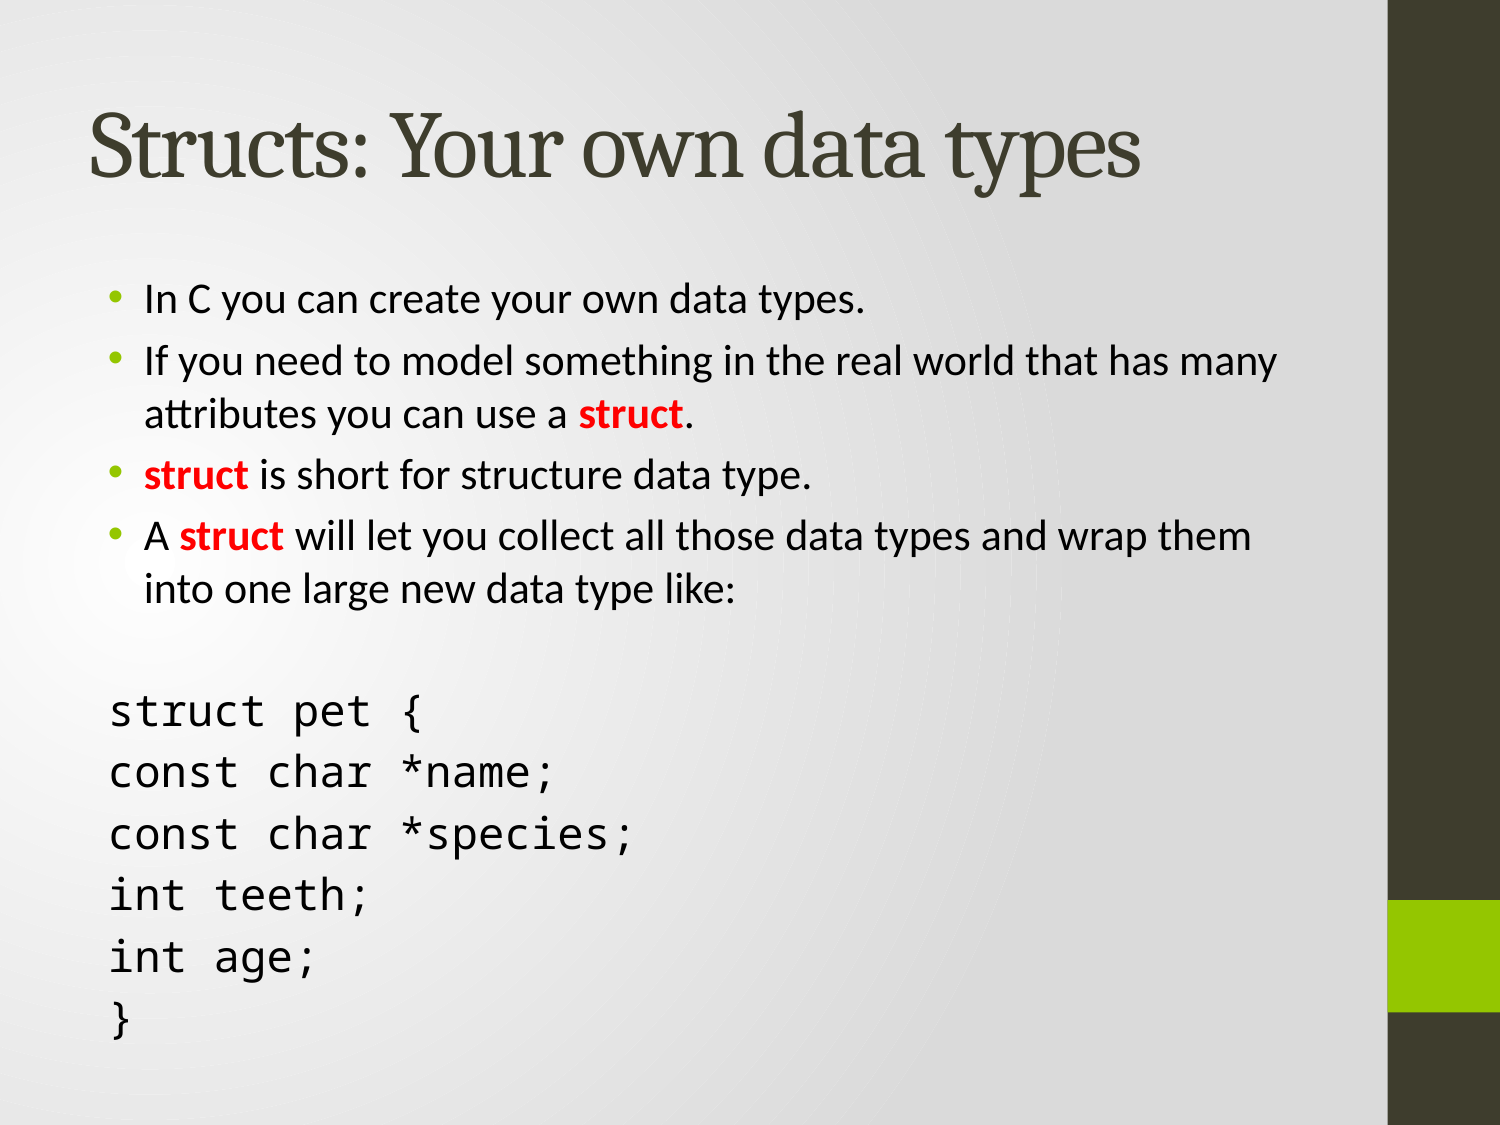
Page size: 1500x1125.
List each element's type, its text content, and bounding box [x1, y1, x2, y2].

list In C you can create your own data types. If you need to model something in the real world that has many attributes you can use a struct. struct is short for structure data type. A struct will let you collect all those data types and wrap them into one large new data type like: struct pet { const char *name; const char *species; int teeth; int age; } [75, 262, 1325, 1050]
title Structs: Your own data types [75, 45, 1325, 233]
